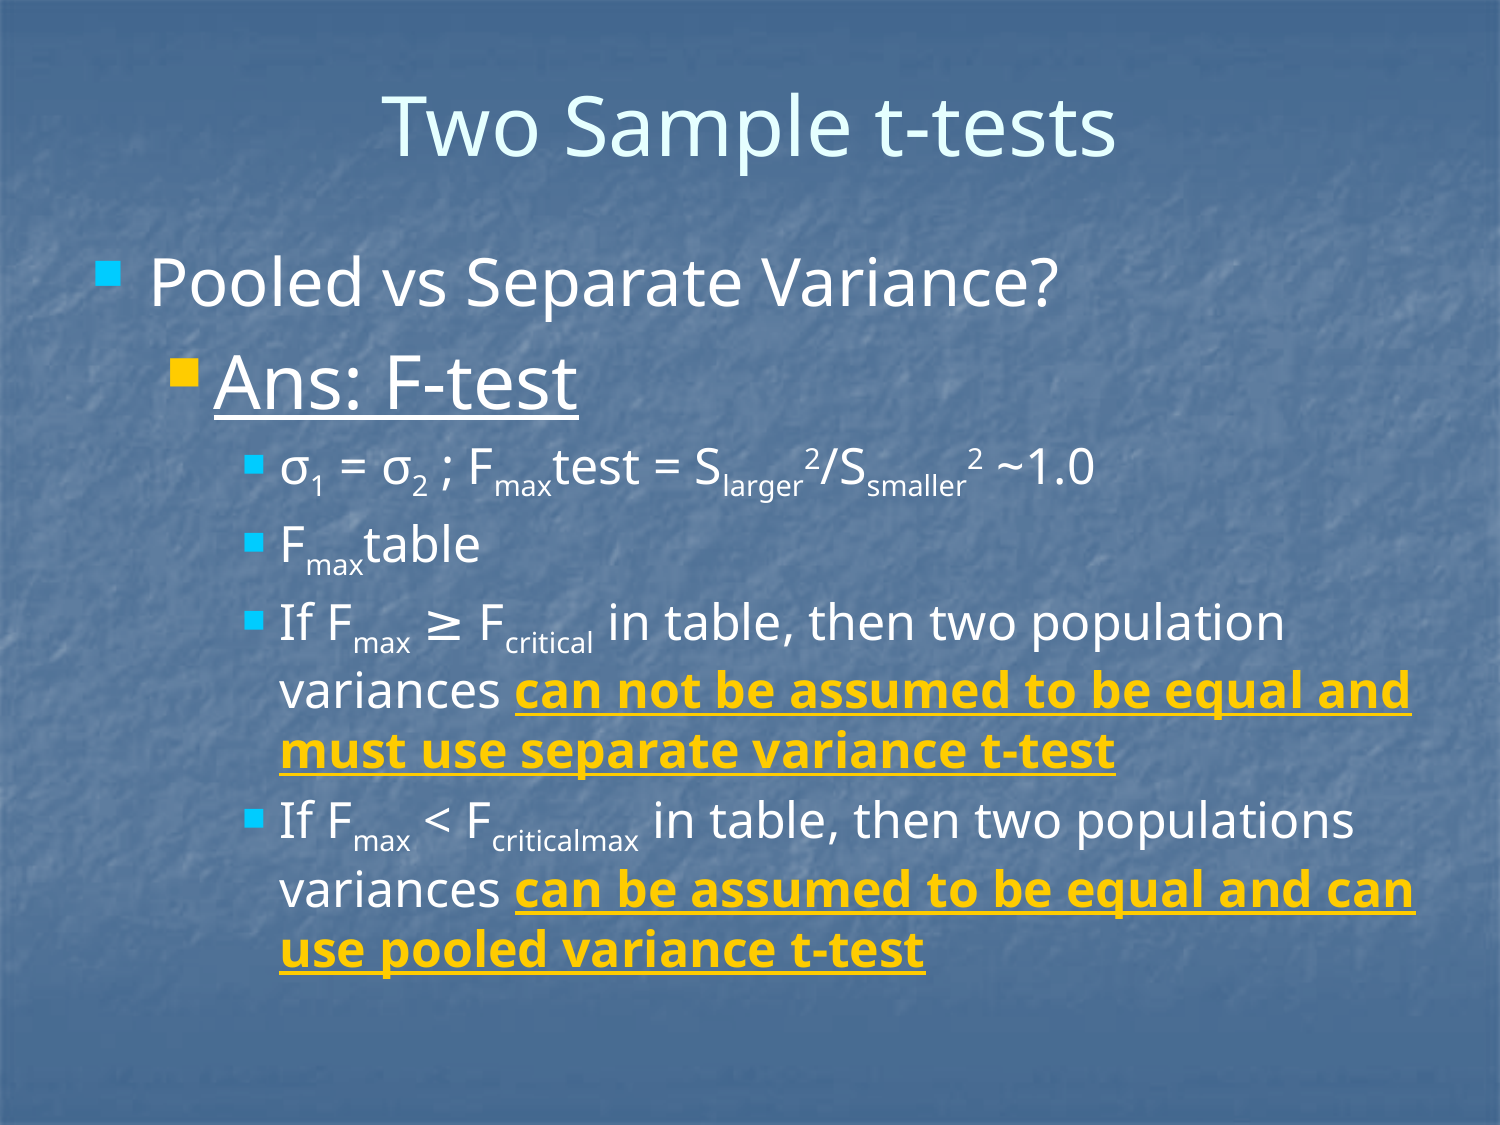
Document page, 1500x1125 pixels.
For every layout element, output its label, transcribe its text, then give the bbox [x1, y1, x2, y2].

title Two Sample t-tests [74, 62, 1426, 185]
list Pooled vs Separate Variance? Ans: F-test σ1 = σ2 ; Fmaxtest = Slarger2/Ssmaller2 ~1.0 Fmaxtable If Fmax ≥ Fcritical in table, then two population variances can not be assumed to be equal and must use separate variance t-test If Fmax < Fcriticalmax in table, then two populations variances can be assumed to be equal and can use pooled variance t-test [76, 231, 1471, 1059]
